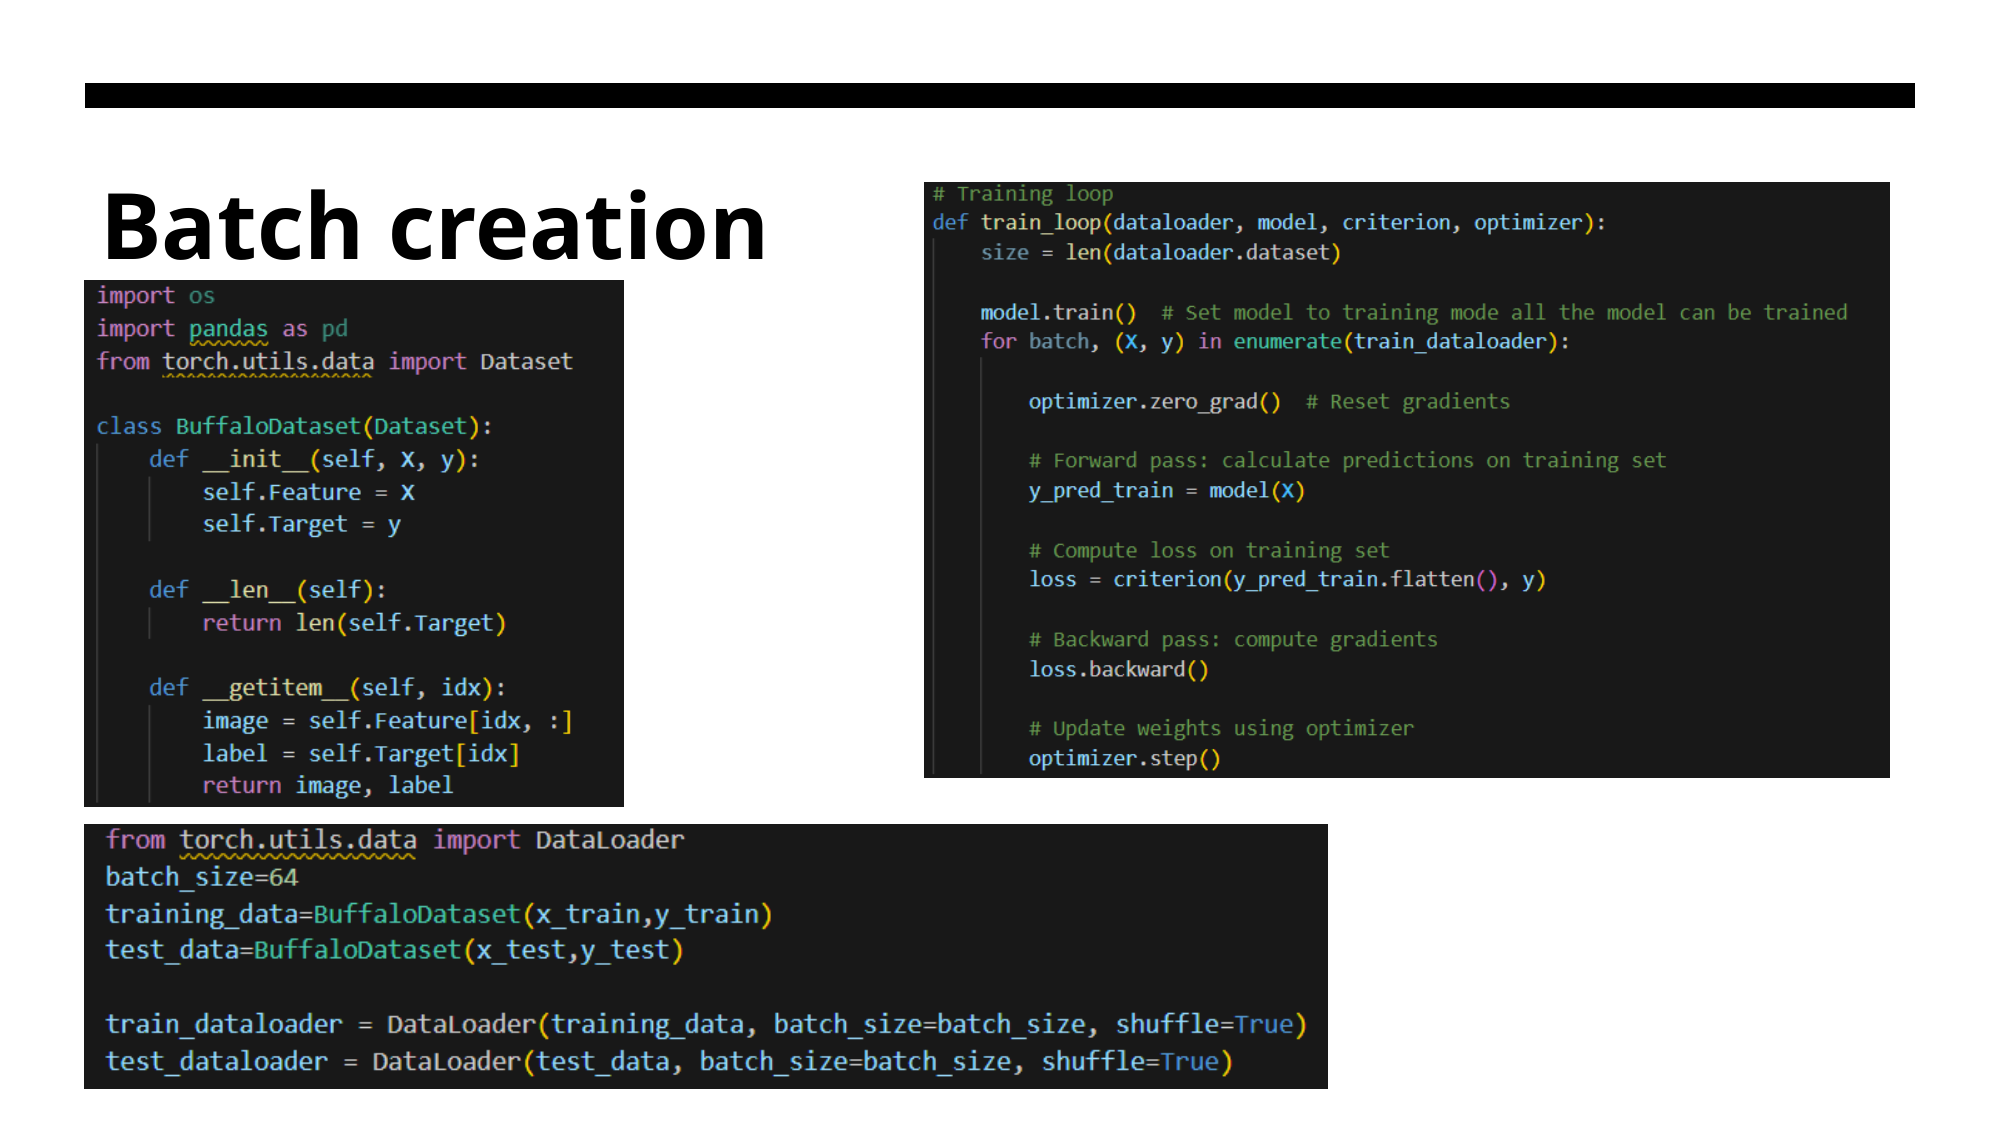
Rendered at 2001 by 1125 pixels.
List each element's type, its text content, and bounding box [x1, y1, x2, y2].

picture [83, 279, 624, 808]
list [83, 824, 1328, 1089]
picture [924, 181, 1891, 778]
title Batch creation [85, 160, 1916, 401]
